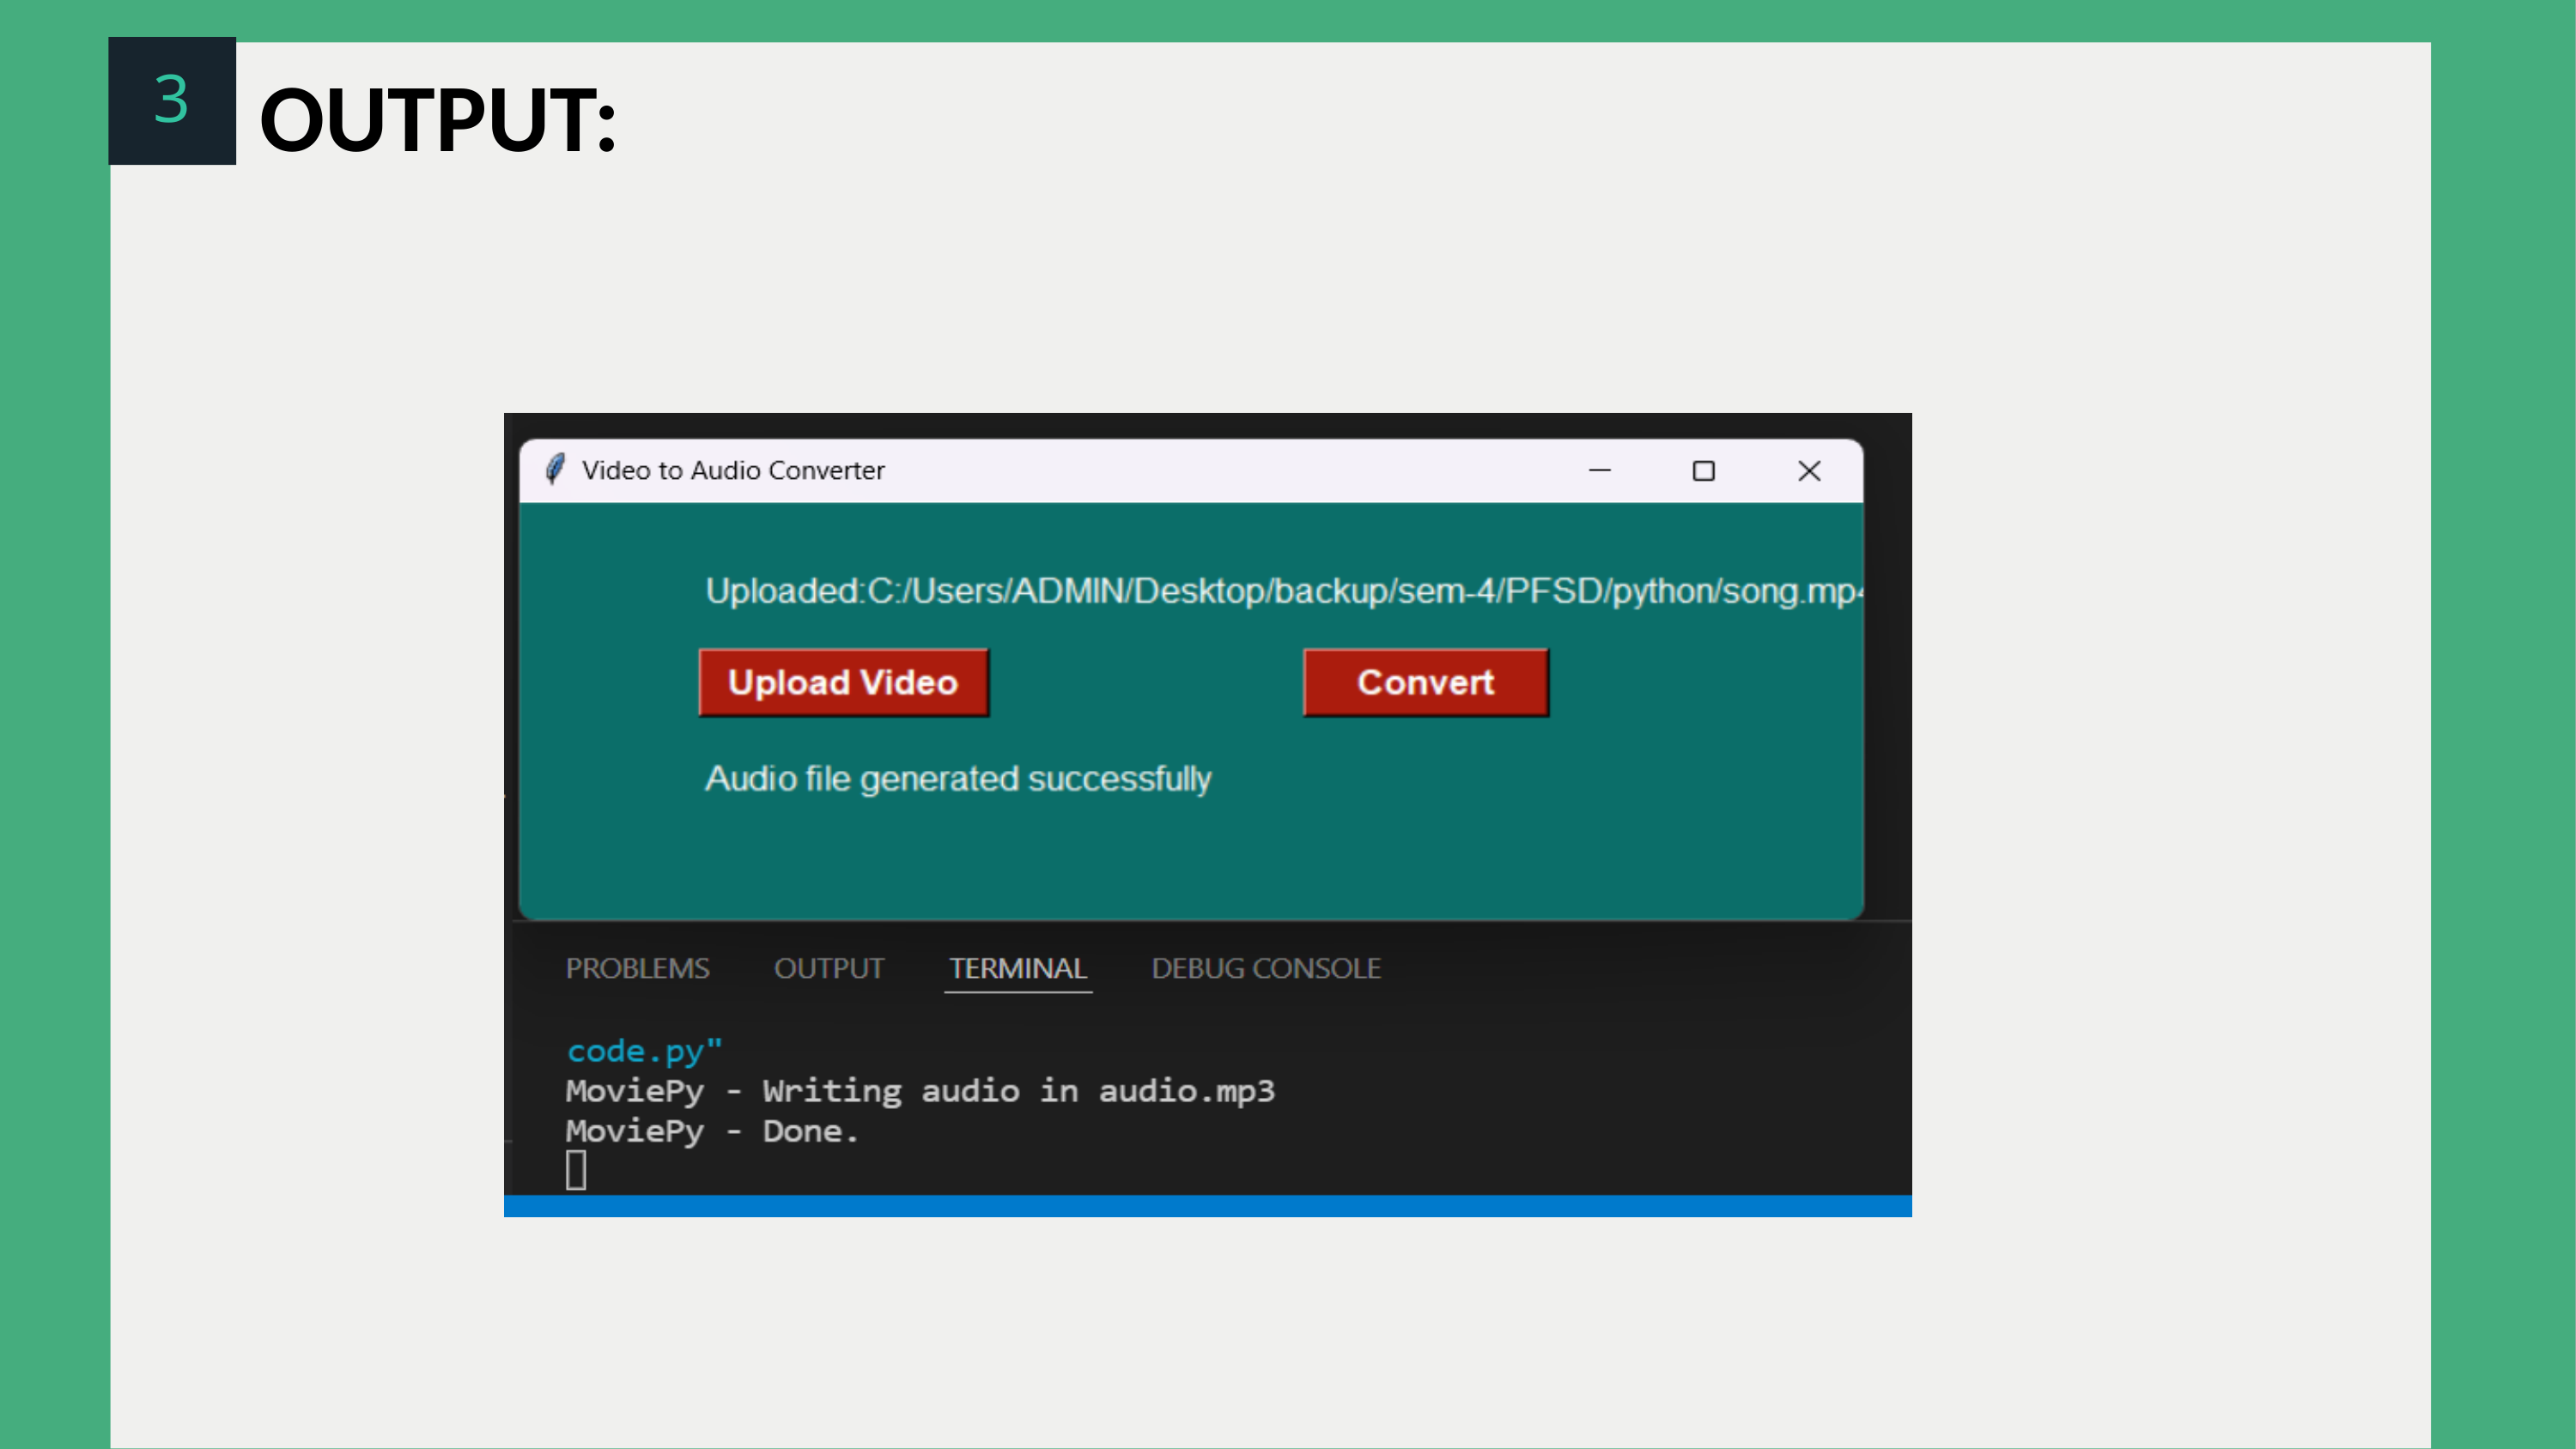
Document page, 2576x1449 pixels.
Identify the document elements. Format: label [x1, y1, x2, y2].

text_box [107, 36, 237, 166]
picture [0, 0, 2576, 1449]
